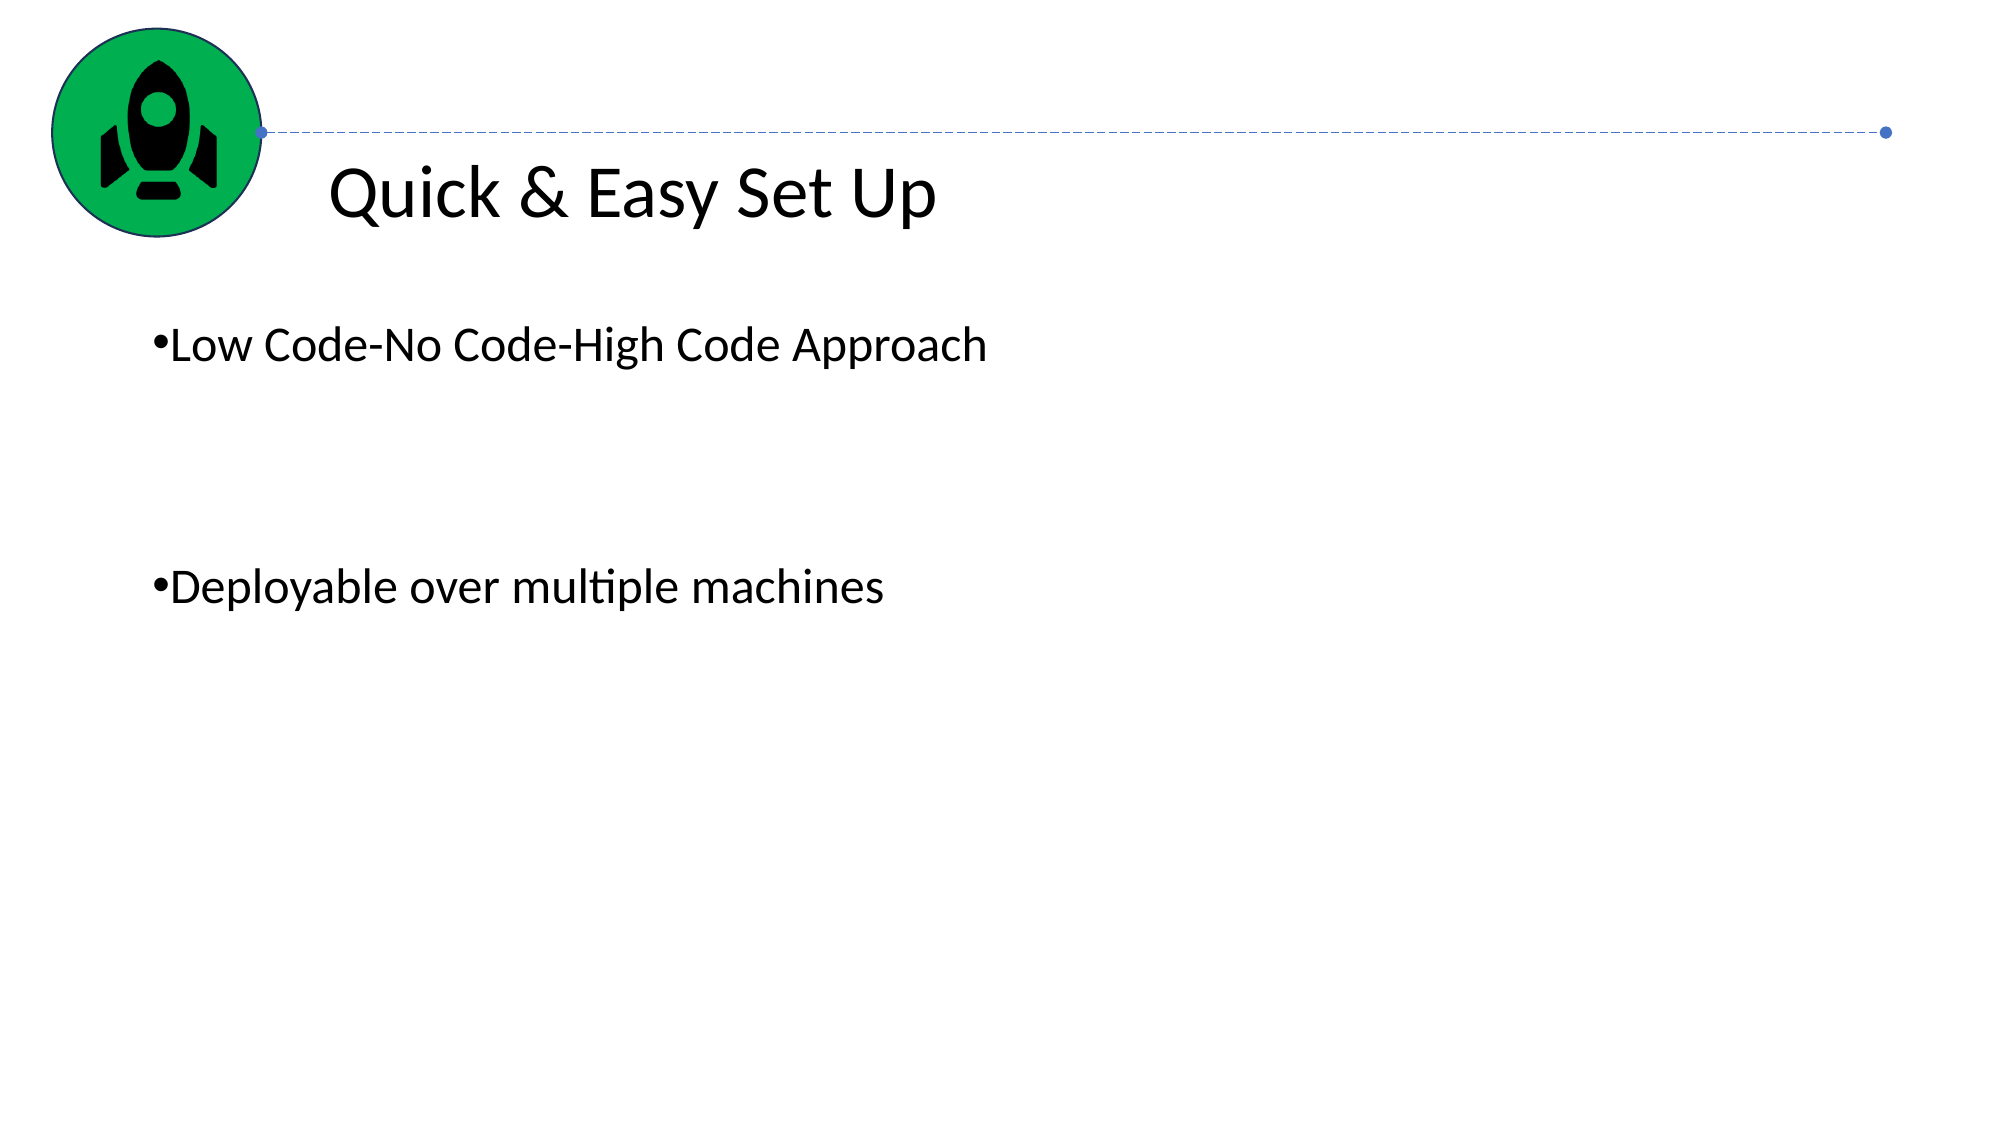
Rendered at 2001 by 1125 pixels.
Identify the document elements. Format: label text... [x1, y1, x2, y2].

text_box Quick & Easy Set Up [313, 134, 1074, 240]
text_box [51, 57, 263, 238]
picture [83, 54, 234, 205]
list Low Code-No Code-High Code Approach Deployable over multiple machines [137, 299, 1863, 1014]
text_box [86, 27, 227, 54]
